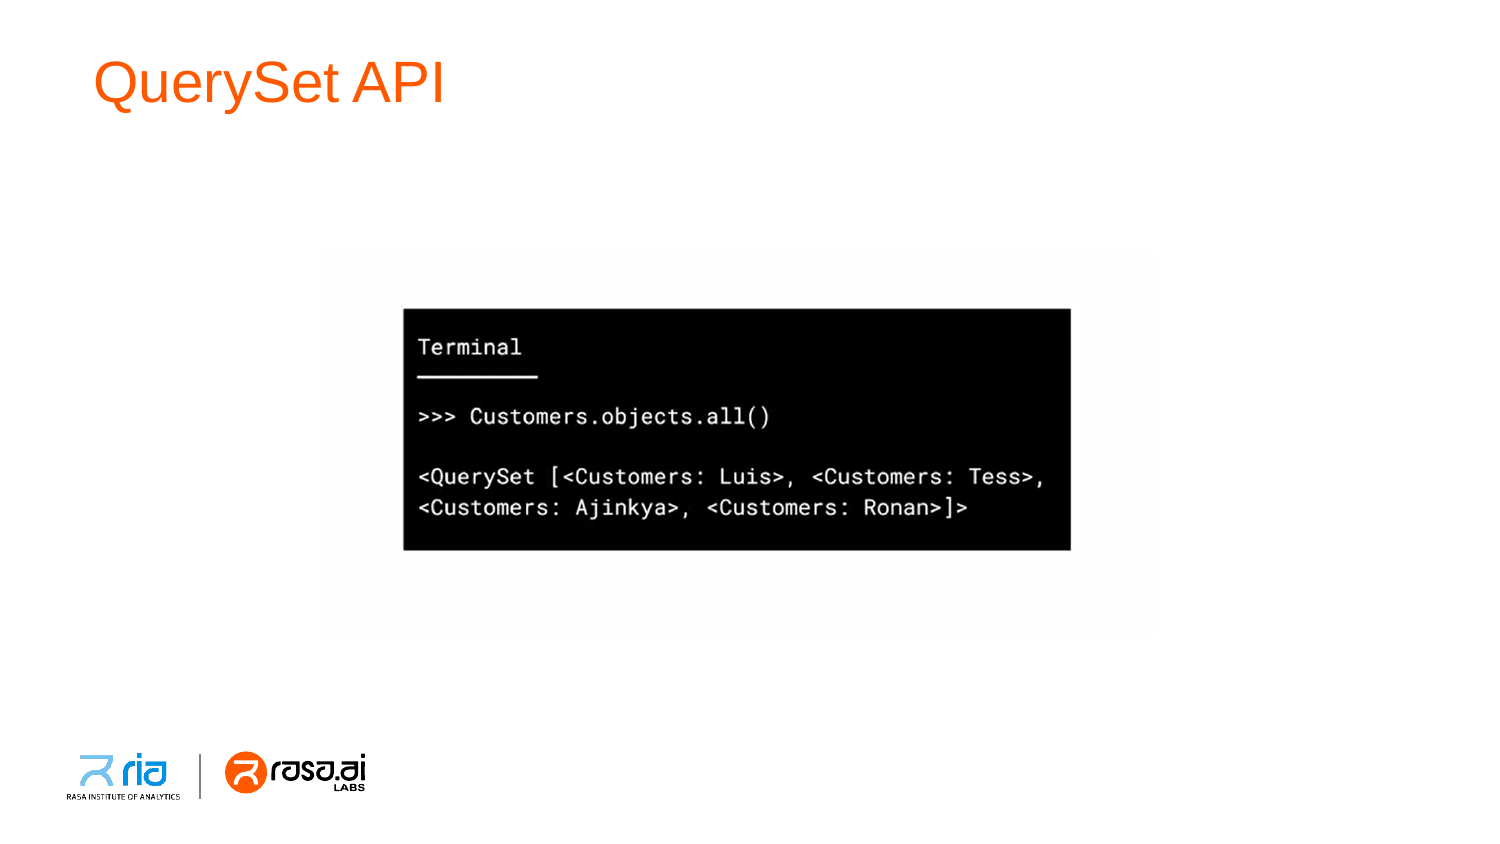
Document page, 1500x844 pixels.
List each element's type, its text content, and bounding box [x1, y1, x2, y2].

picture [318, 252, 1155, 639]
title QuerySet API [93, 44, 1343, 116]
picture [58, 744, 188, 808]
